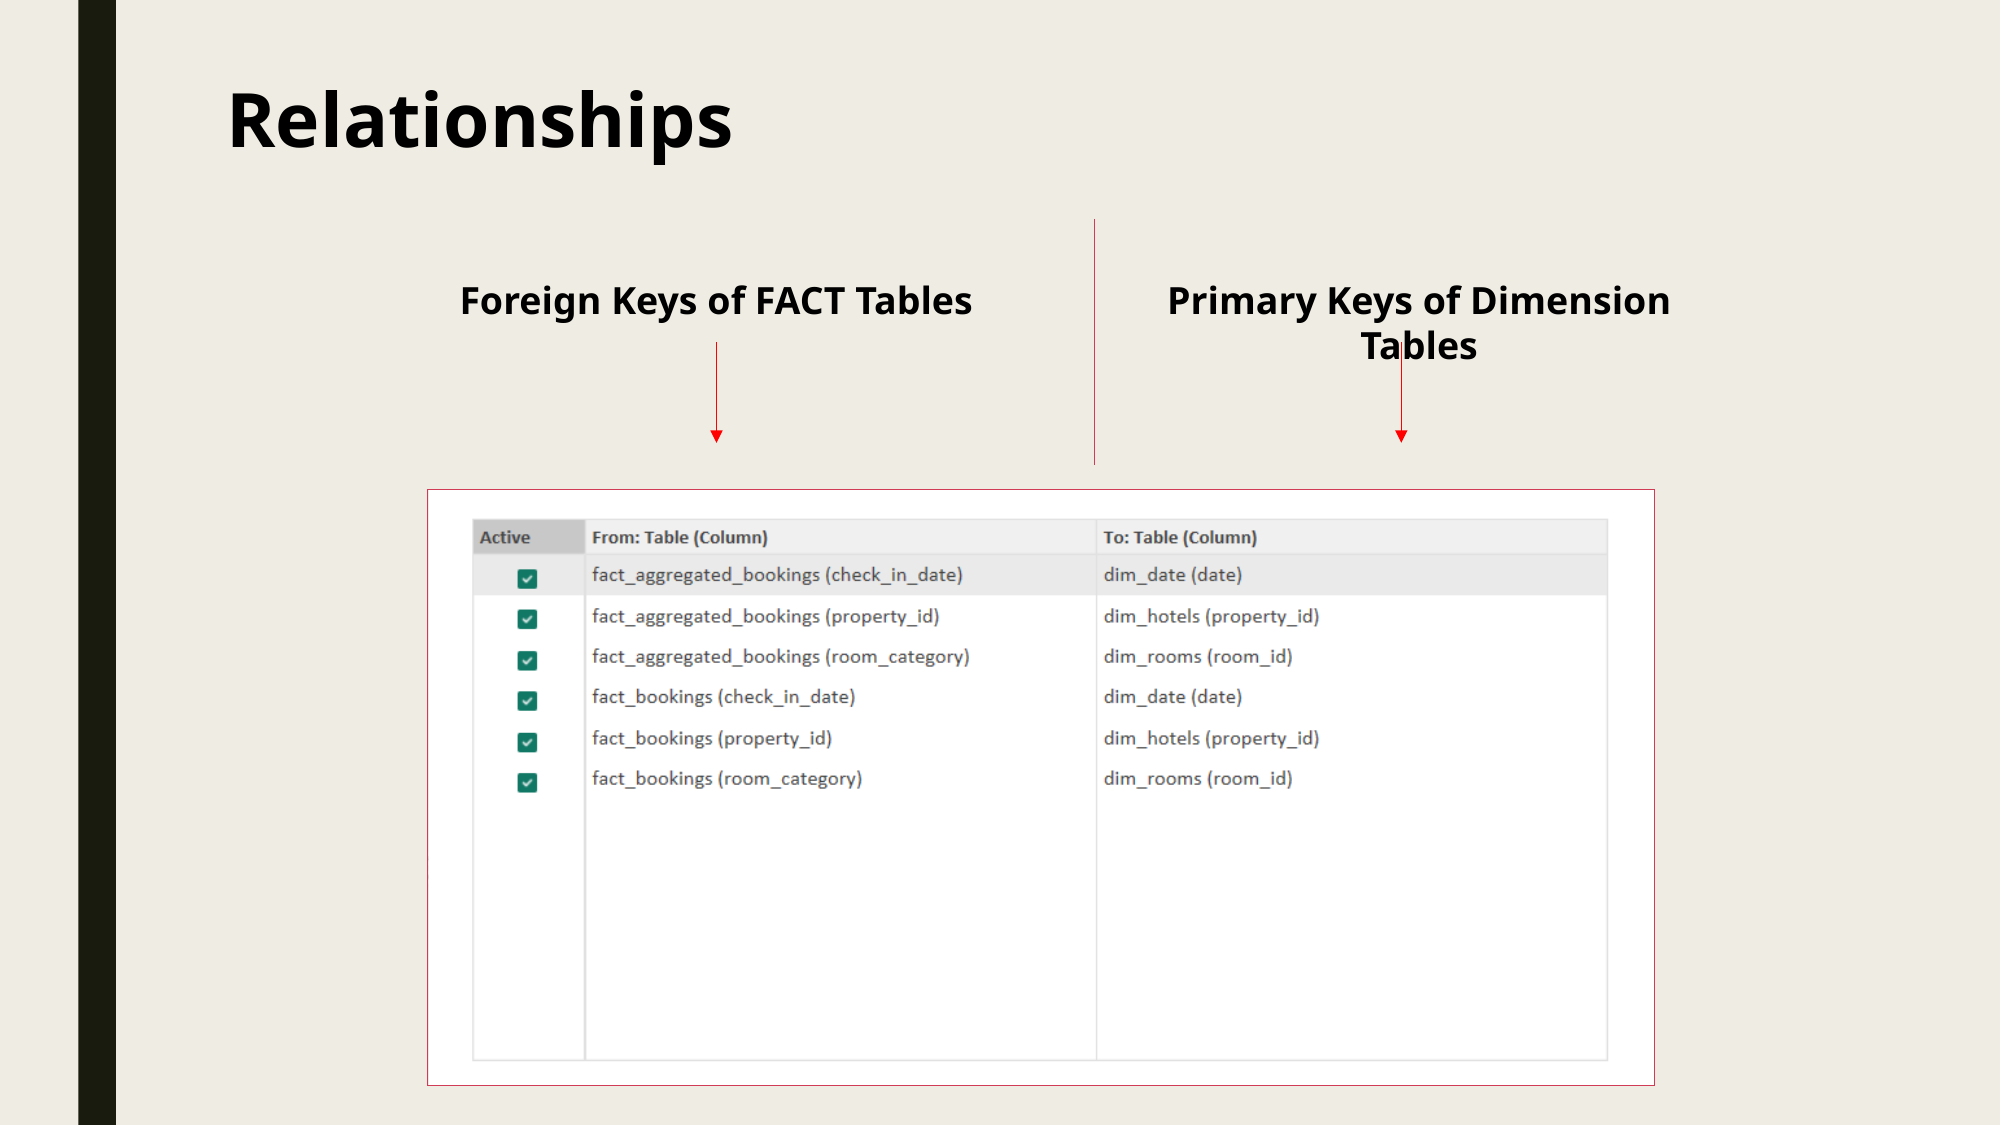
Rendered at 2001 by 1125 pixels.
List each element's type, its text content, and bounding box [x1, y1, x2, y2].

picture [427, 489, 1655, 1086]
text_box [1095, 269, 1745, 443]
text_box Relationships [211, 65, 1153, 170]
text_box Foreign Keys of FACT Tables [391, 269, 1042, 330]
